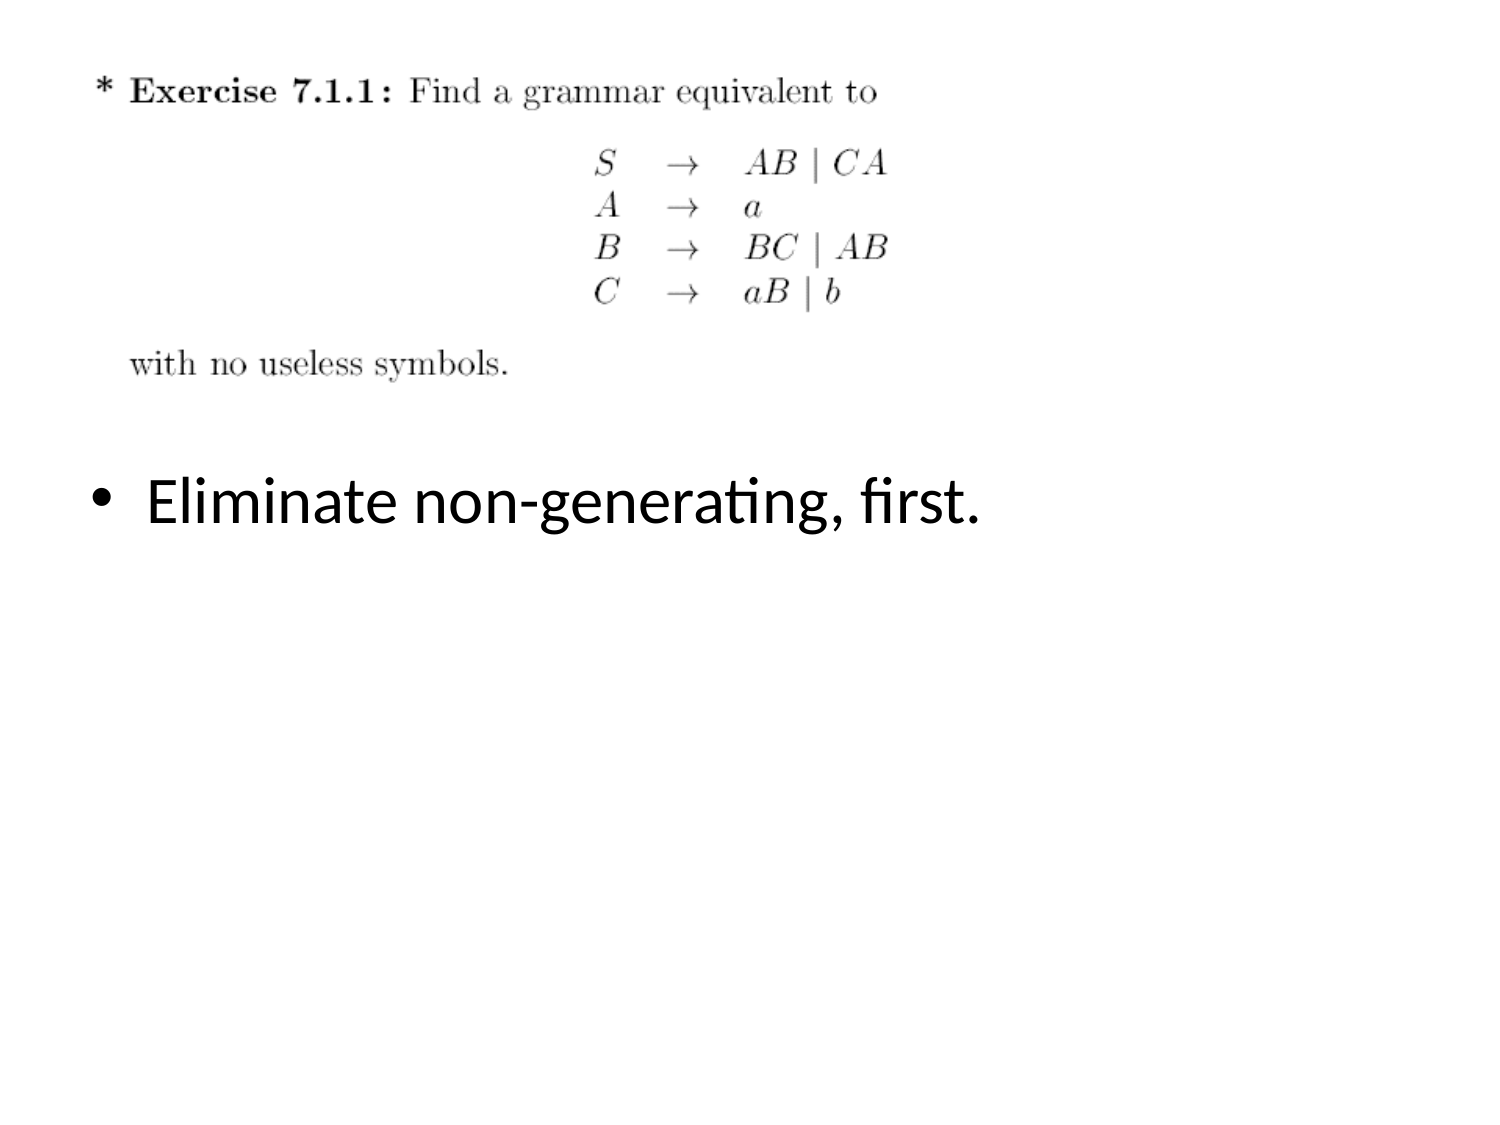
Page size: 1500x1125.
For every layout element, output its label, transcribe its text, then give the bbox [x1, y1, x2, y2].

list Eliminate non-generating, first. [75, 262, 1425, 1005]
picture [87, 62, 944, 401]
